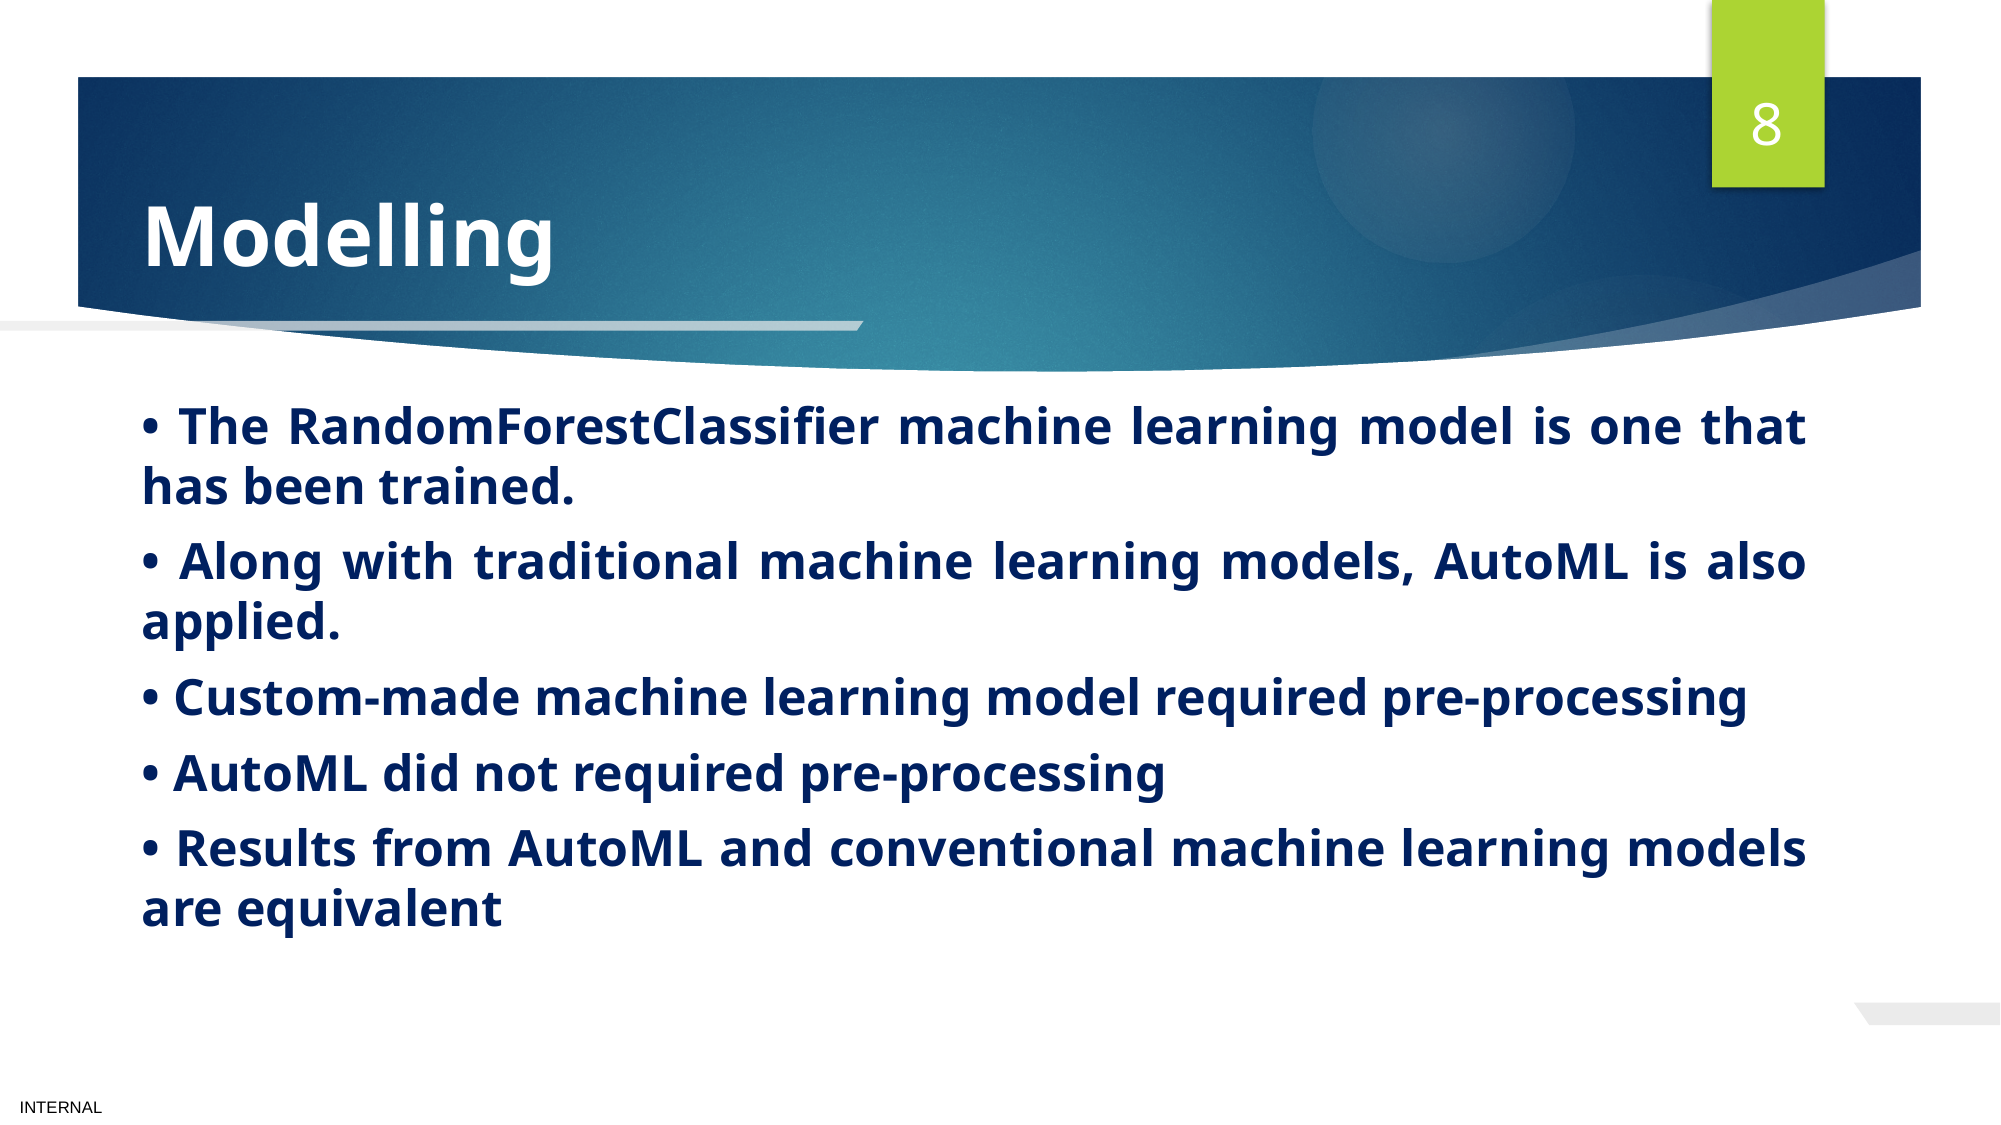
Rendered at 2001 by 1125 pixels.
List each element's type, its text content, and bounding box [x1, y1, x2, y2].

title Modelling [126, 169, 957, 298]
list • The RandomForestClassifier machine learning model is one that has been trained. • Along with traditional machine learning models, AutoML is also applied. • Custom-made machine learning model required pre-processing • AutoML did not required pre-processing • Results from AutoML and conventional machine learning models are equivalent [126, 386, 1824, 989]
slide_number 8 [1698, 48, 1836, 175]
